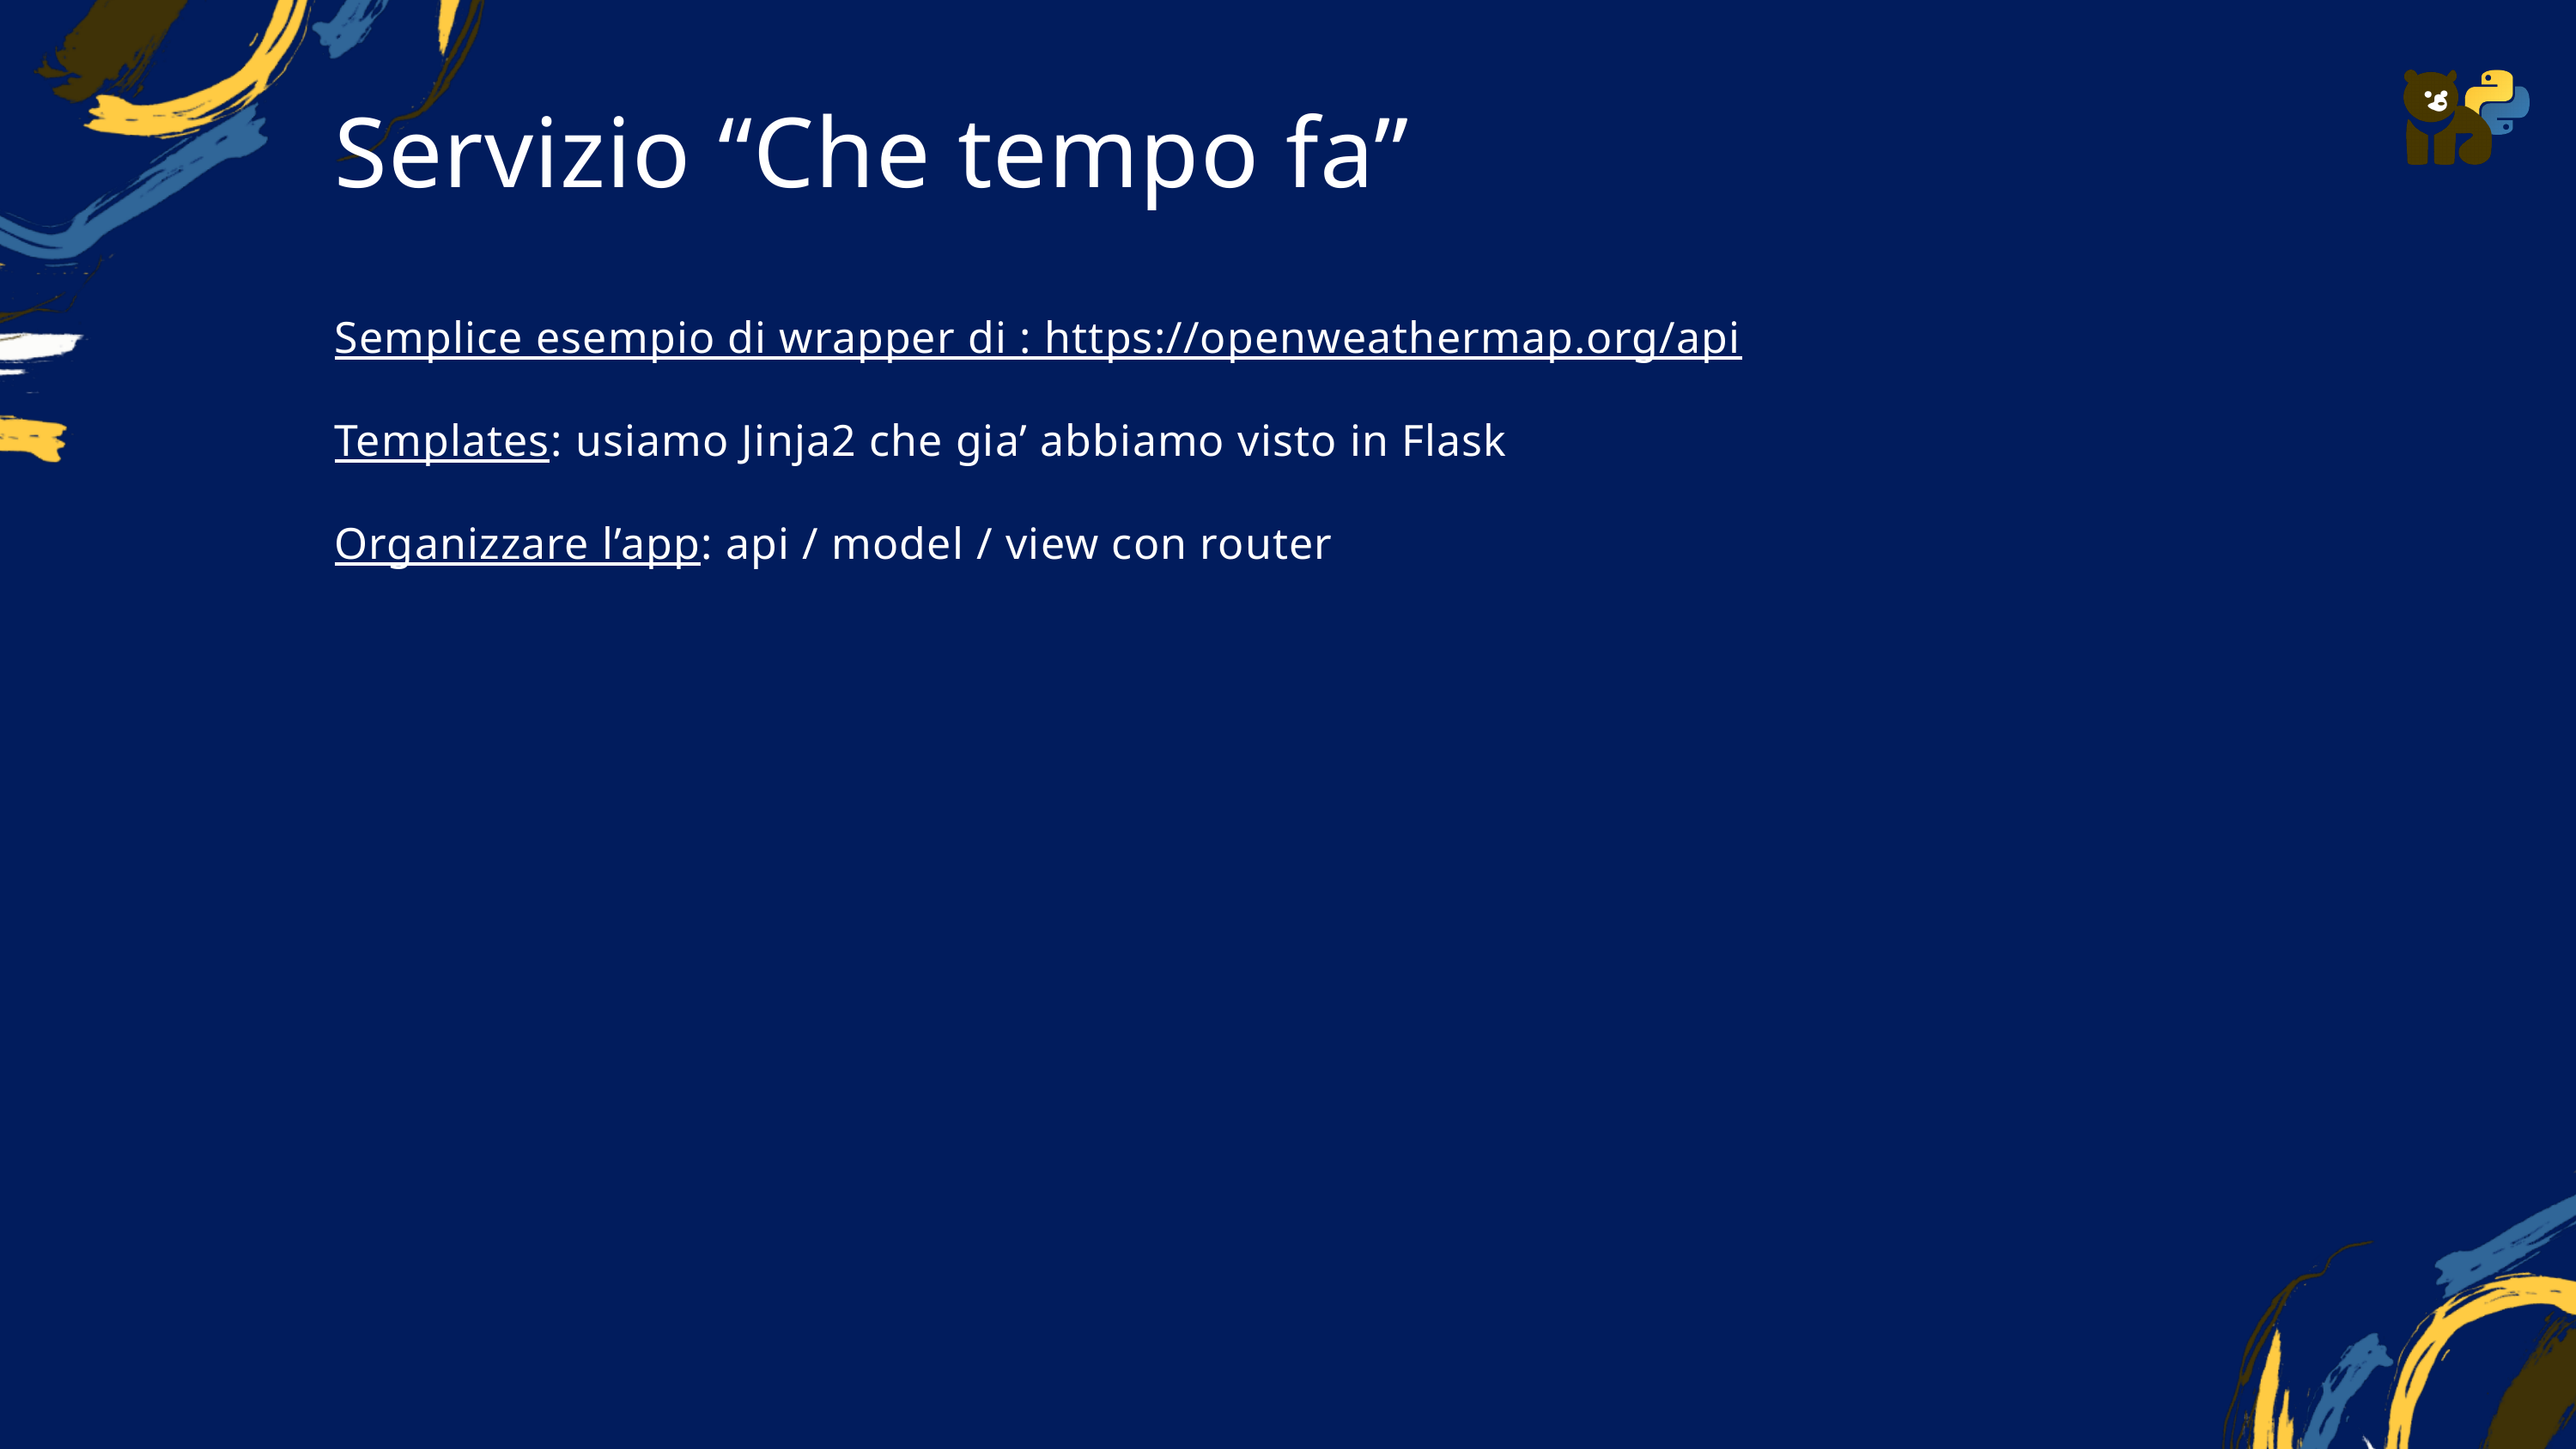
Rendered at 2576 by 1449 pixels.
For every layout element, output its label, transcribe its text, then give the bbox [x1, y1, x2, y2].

picture [2403, 69, 2530, 165]
picture [0, 0, 606, 606]
picture [2052, 961, 2576, 1449]
text_box Servizio “Che tempo fa” Semplice esempio di wrapper di : https://openweathermap.org/api Templates: usiamo Jinja2 che gia’ abbiamo visto in Flask Organizzare l’app: api / model / view con router [334, 91, 2426, 980]
